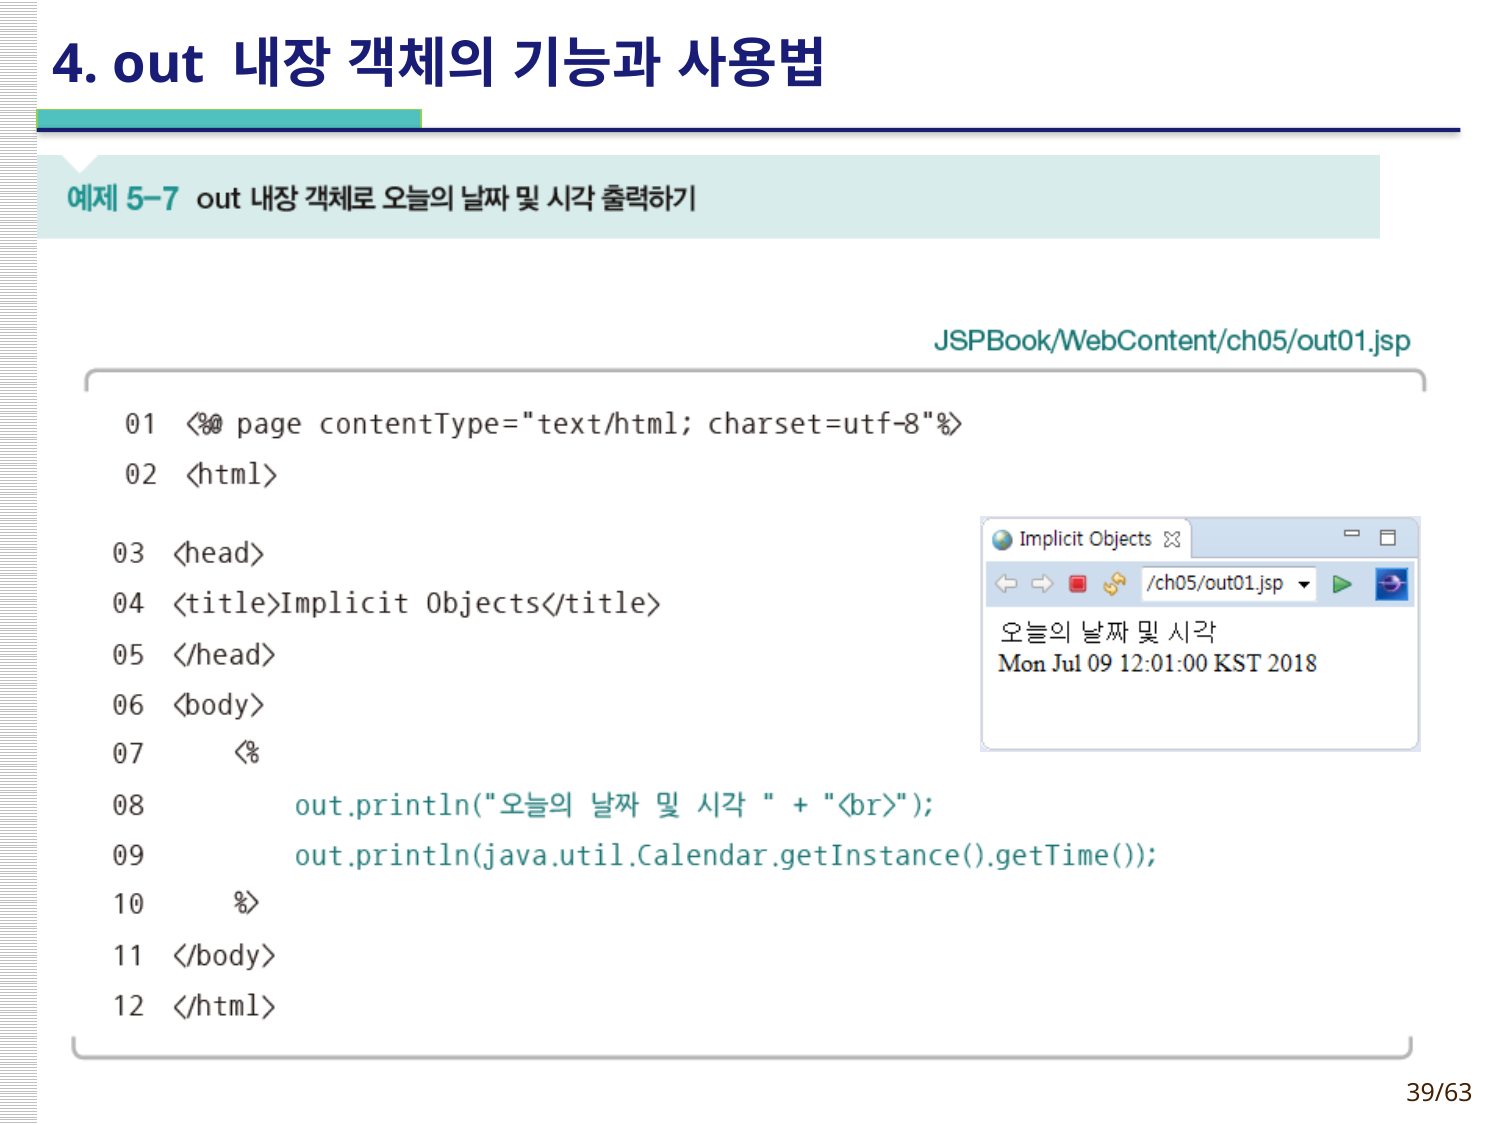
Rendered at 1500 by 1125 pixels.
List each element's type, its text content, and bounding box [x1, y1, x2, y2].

picture [70, 305, 1434, 514]
title 4. out 내장 객체의 기능과 사용법 [37, 13, 1278, 109]
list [979, 516, 1421, 752]
picture [58, 516, 1424, 1069]
picture [36, 155, 1380, 242]
